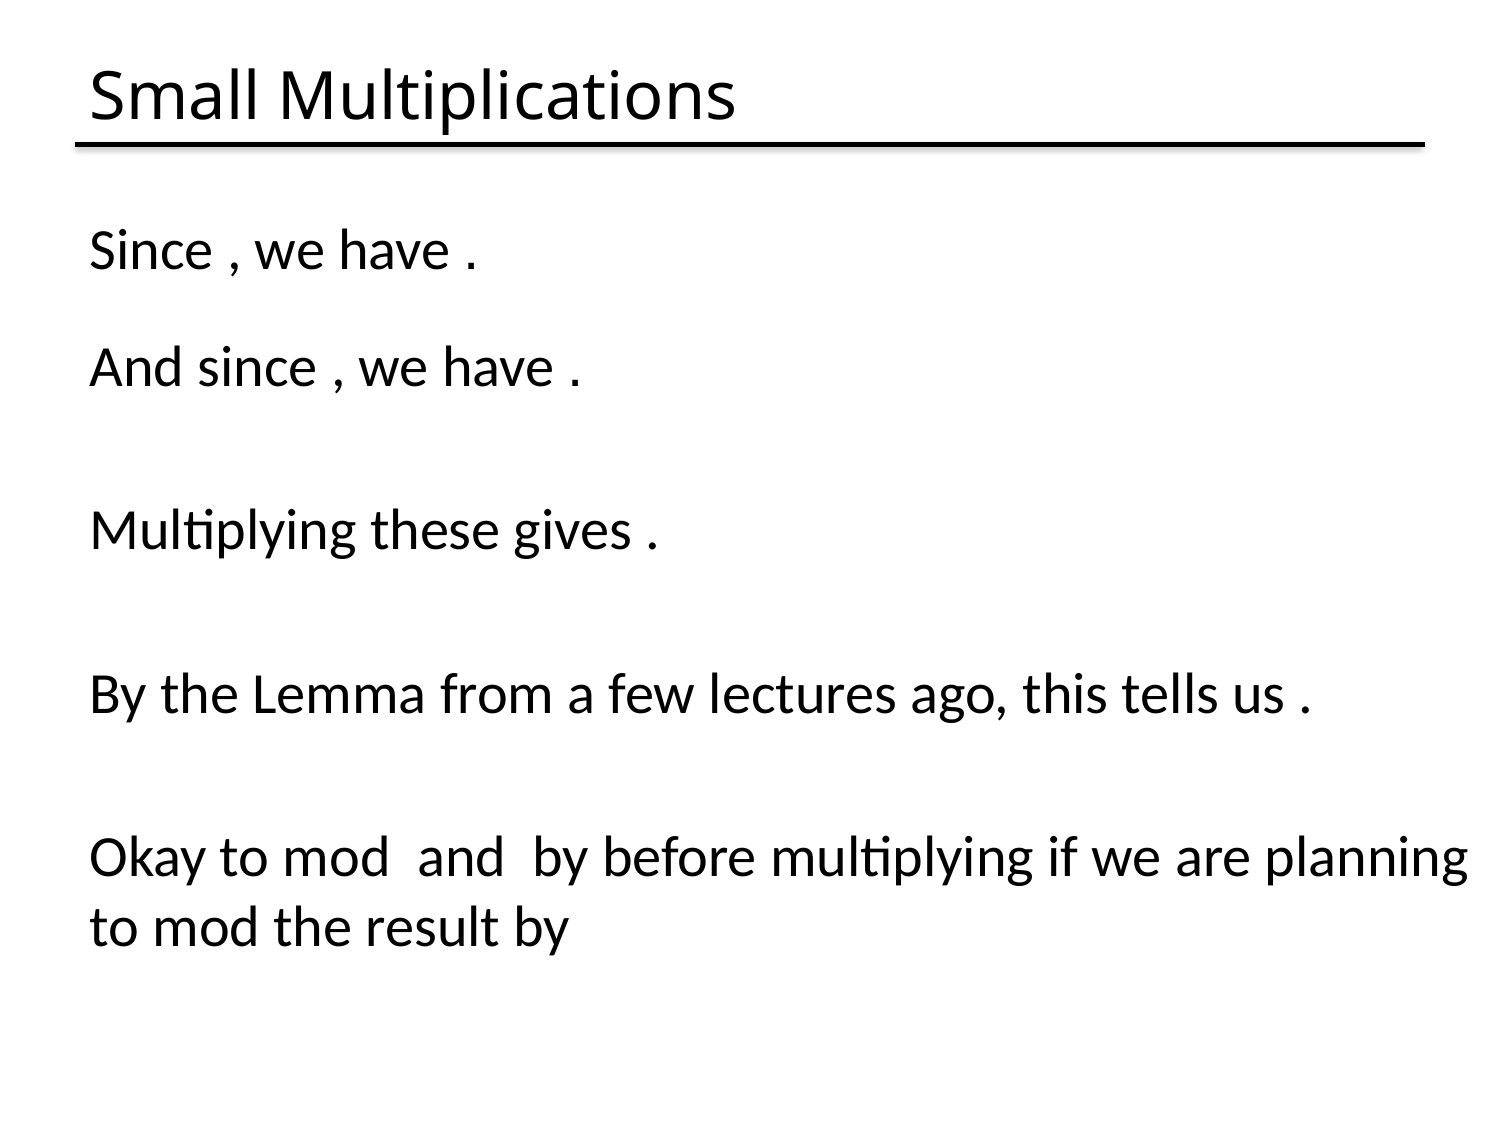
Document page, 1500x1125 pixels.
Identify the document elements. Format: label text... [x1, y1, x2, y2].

title Small Multiplications [75, 45, 1425, 145]
